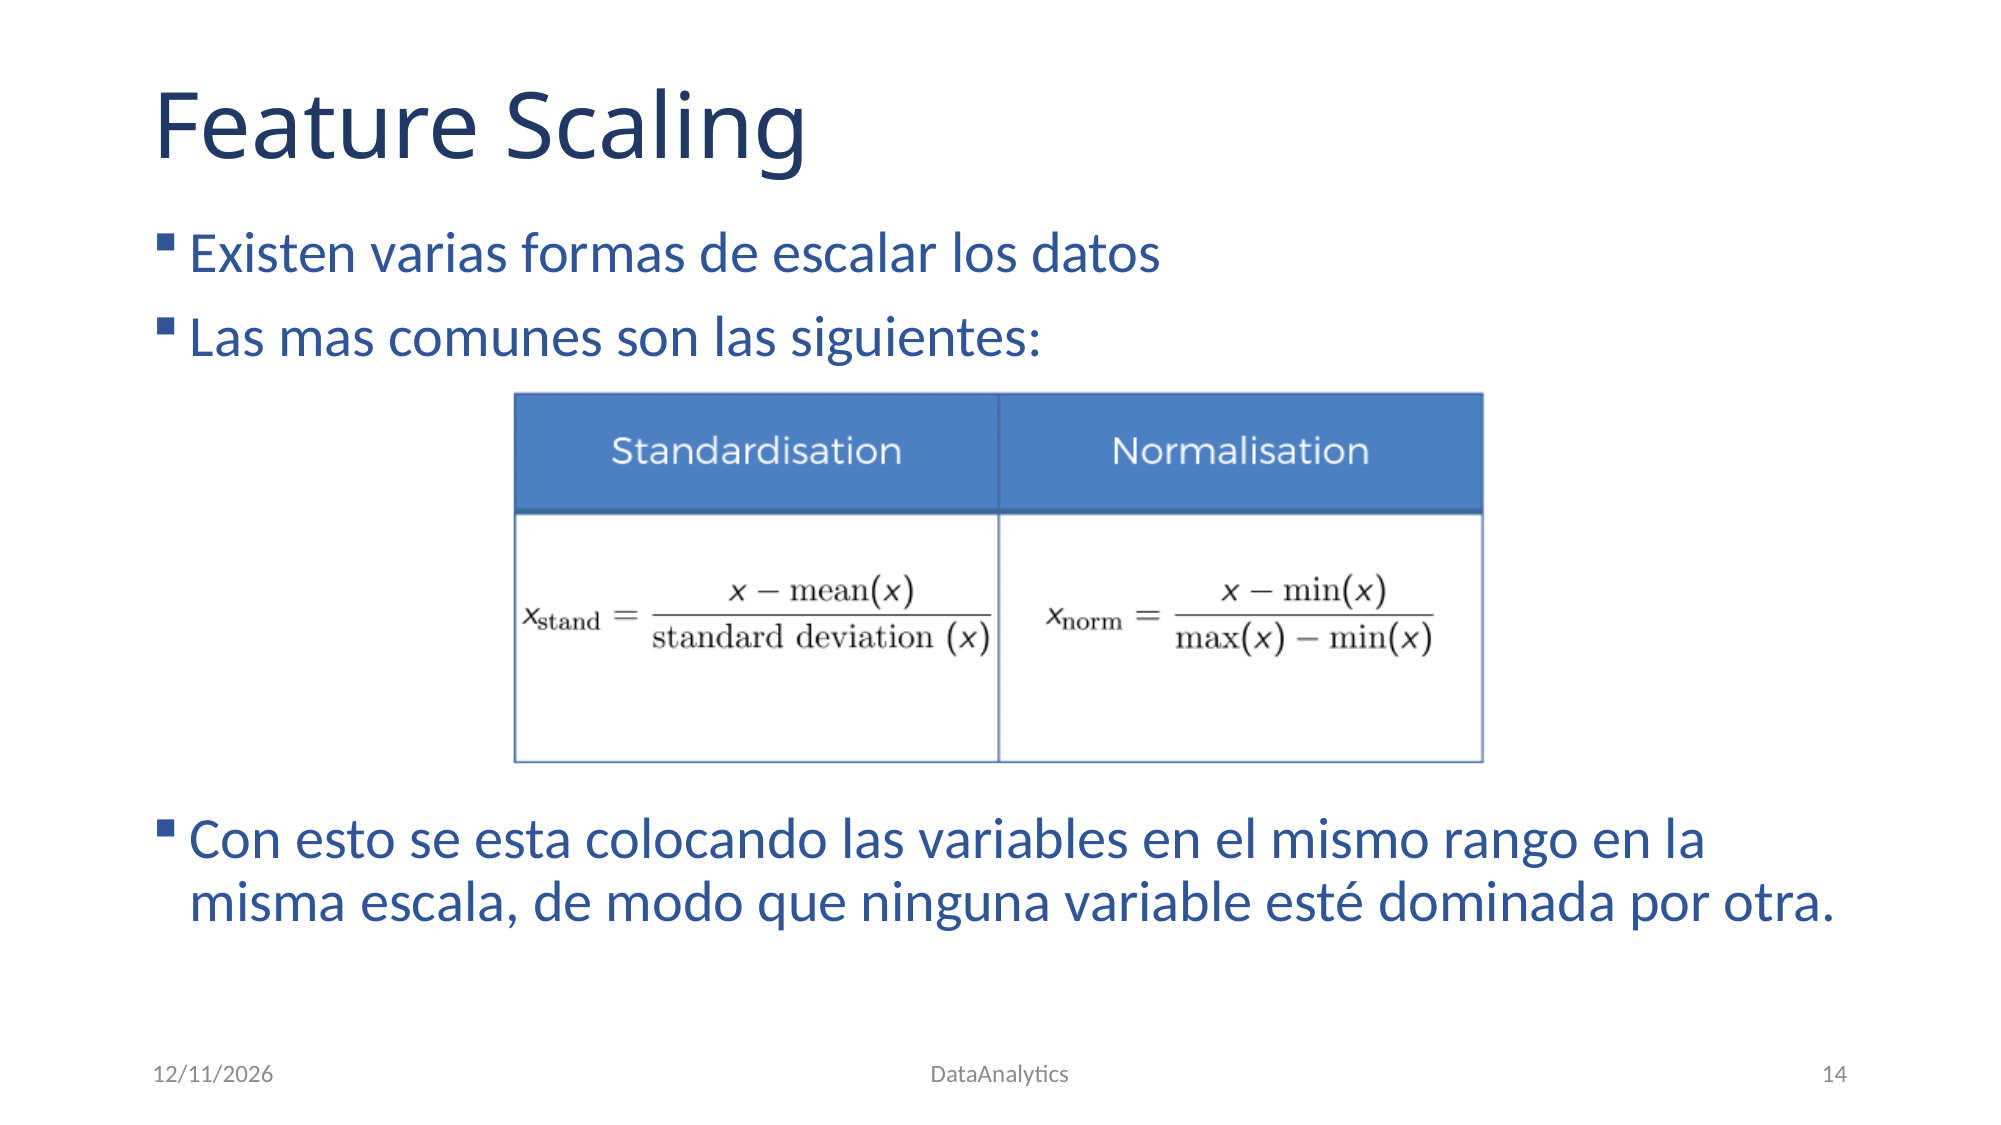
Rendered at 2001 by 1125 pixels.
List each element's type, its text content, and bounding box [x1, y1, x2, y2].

title Feature Scaling [137, 59, 1863, 198]
slide_number 14 [1412, 1042, 1863, 1103]
list Existen varias formas de escalar los datos Las mas comunes son las siguientes: Con esto se esta colocando las variables en el mismo rango en la misma escala, de modo que ninguna variable esté dominada por otra. [137, 214, 1863, 1030]
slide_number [137, 1042, 588, 1103]
footer DataAnalytics [662, 1042, 1338, 1103]
picture [511, 389, 1489, 768]
